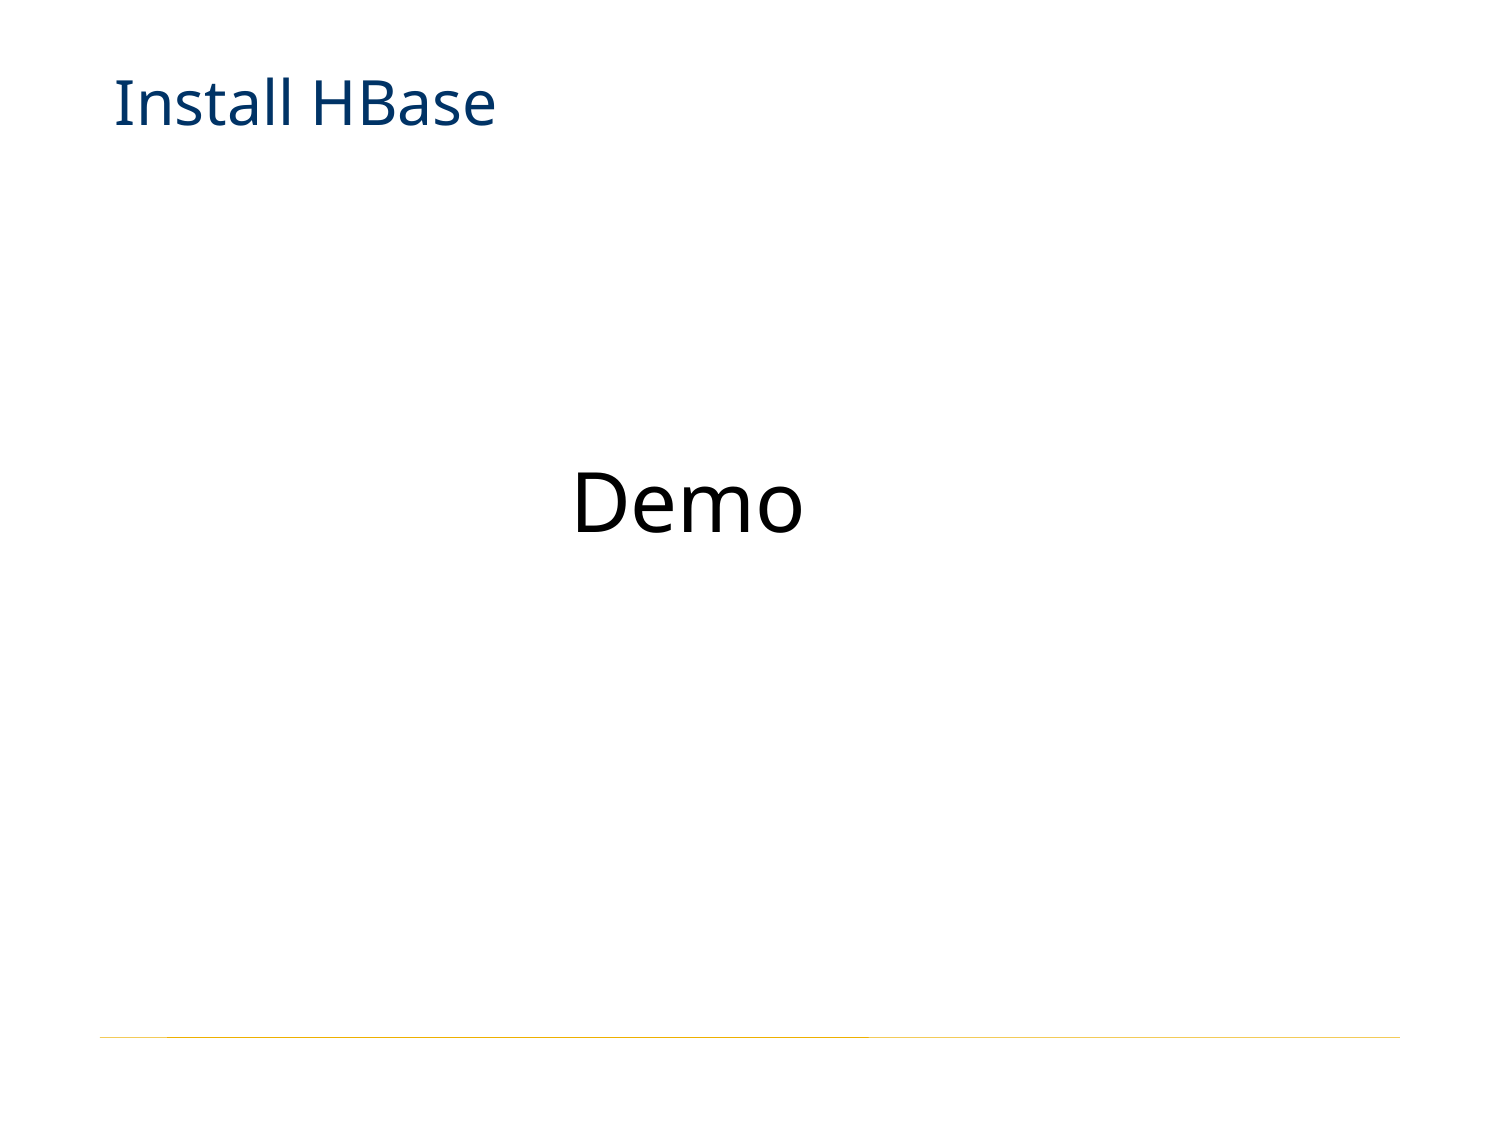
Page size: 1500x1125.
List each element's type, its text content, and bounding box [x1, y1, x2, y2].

title Install HBase [99, 24, 1413, 146]
text_box Demo [555, 441, 821, 557]
